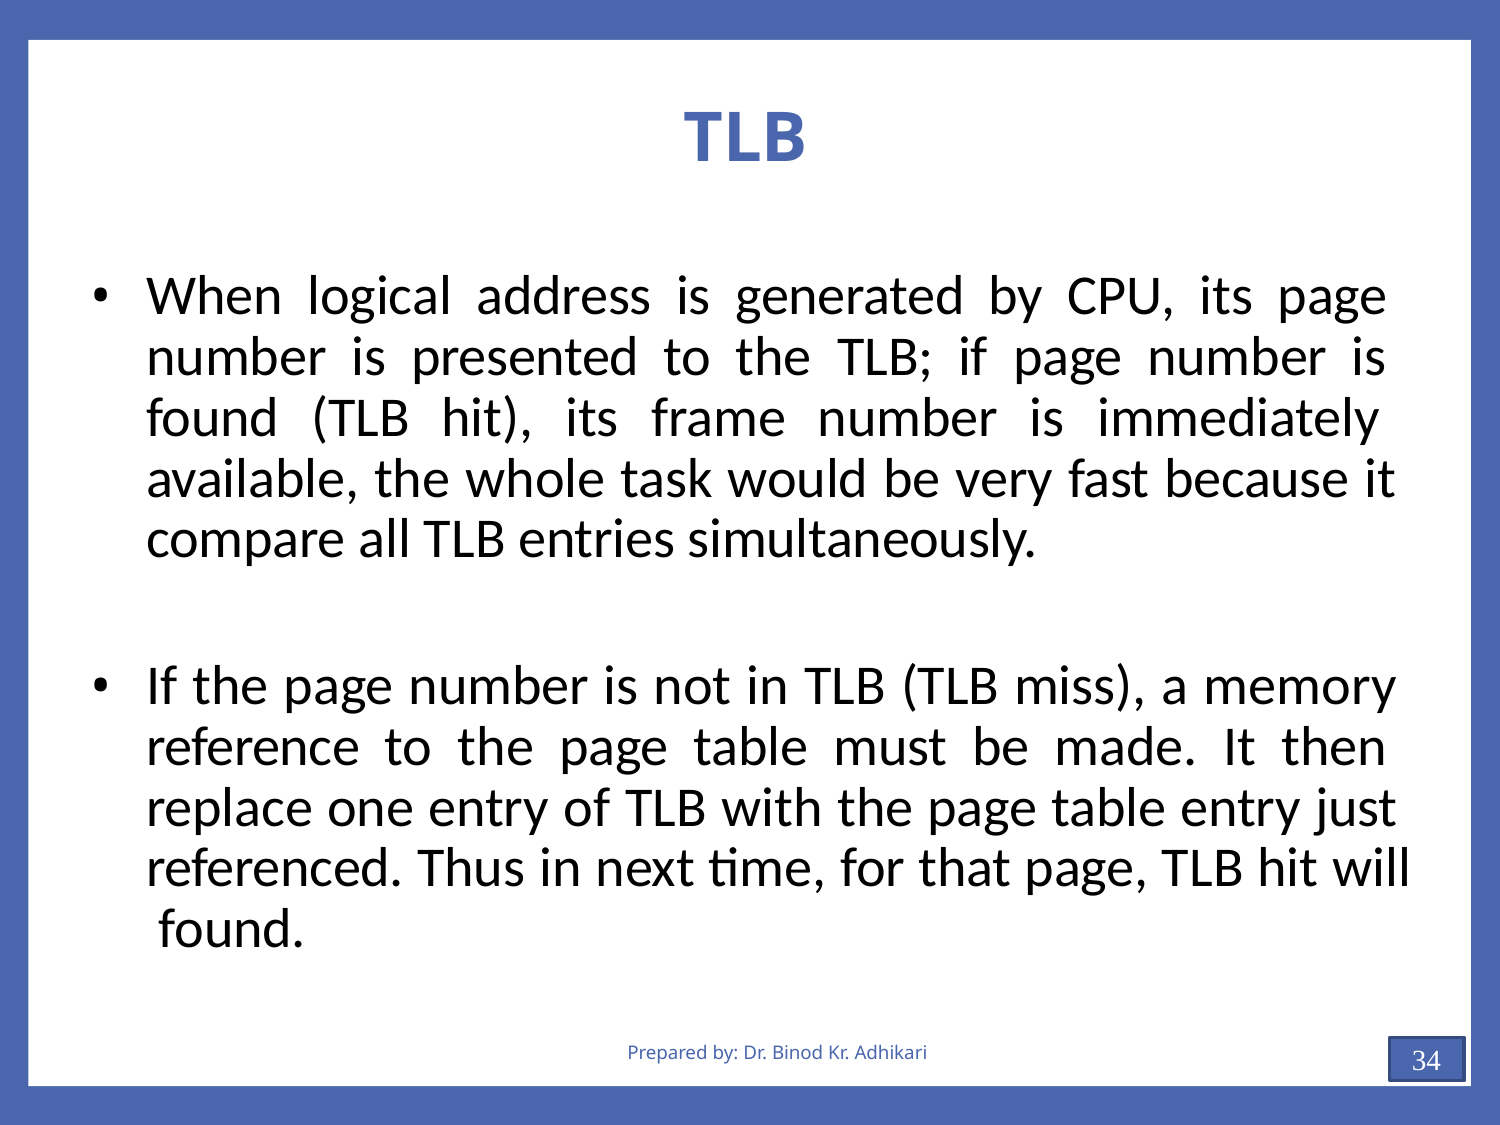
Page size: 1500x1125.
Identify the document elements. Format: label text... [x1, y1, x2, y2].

footer Prepared by: Dr. Binod Kr. Adhikari [485, 1020, 1067, 1081]
title TLB [681, 37, 819, 228]
text_box When logical address is generated by CPU, its page number is presented to the TLB; if page number is found (TLB hit), its frame number is immediately available, the whole task would be very fast because it compare all TLB entries simultaneously. If the page number is not in TLB (TLB miss), a memory reference to the page table must be made. It then replace one entry of TLB with the page table entry just referenced. Thus in next time, for that page, TLB hit will found. [87, 257, 1413, 960]
